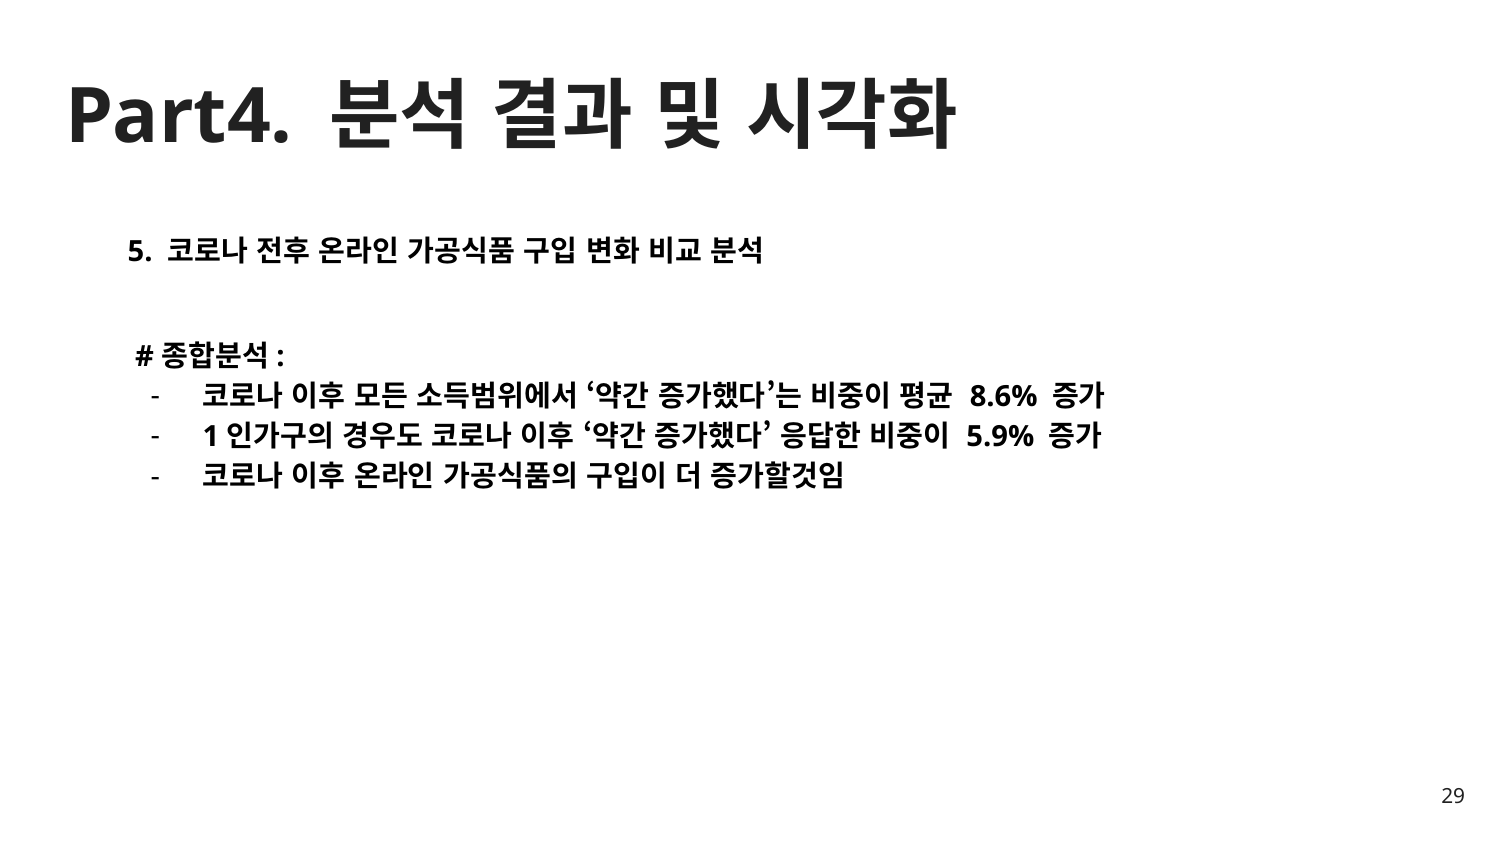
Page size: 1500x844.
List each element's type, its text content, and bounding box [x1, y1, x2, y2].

slide_number ‹#› [1389, 764, 1480, 830]
text_box 5. 코로나 전후 온라인 가공식품 구입 변화 비교 분석 #종합분석: 코로나 이후 모든 소득범위에서 ‘약간 증가했다’는 비중이 평균 8.6% 증가 1인가구의 경우도 코로나 이후 ‘약간 증가했다’ 응답한 비중이 5.9% 증가 코로나 이후 온라인 가공식품의 구입이 더 증가할것임 [112, 216, 1412, 613]
title Part4. 분석 결과 및 시각화 [50, 50, 1451, 174]
